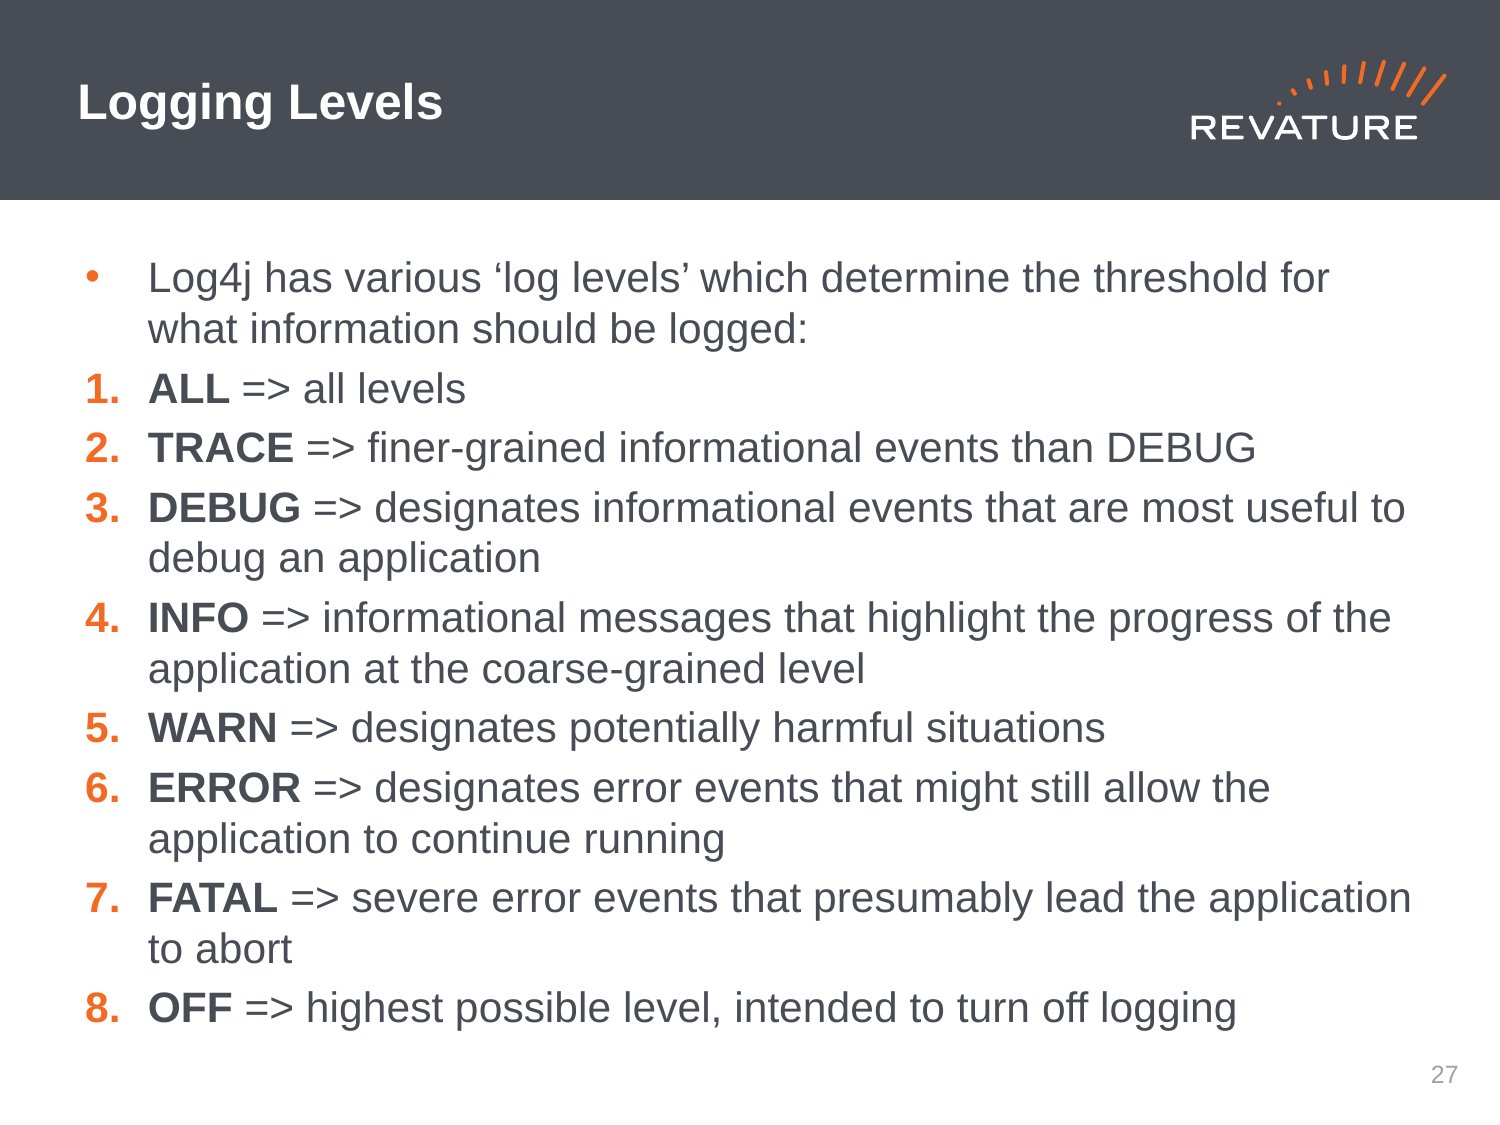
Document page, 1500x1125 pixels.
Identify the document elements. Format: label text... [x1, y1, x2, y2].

list Log4j has various ‘log levels’ which determine the threshold for what information should be logged: ALL => all levels TRACE => finer-grained informational events than DEBUG DEBUG => designates informational events that are most useful to debug an application INFO => informational messages that highlight the progress of the application at the coarse-grained level WARN => designates potentially harmful situations ERROR => designates error events that might still allow the application to continue running FATAL => severe error events that presumably lead the application to abort OFF => highest possible level, intended to turn off logging [62, 243, 1438, 1044]
slide_number 26 [1332, 1043, 1474, 1104]
title Logging Levels [62, 0, 1084, 200]
